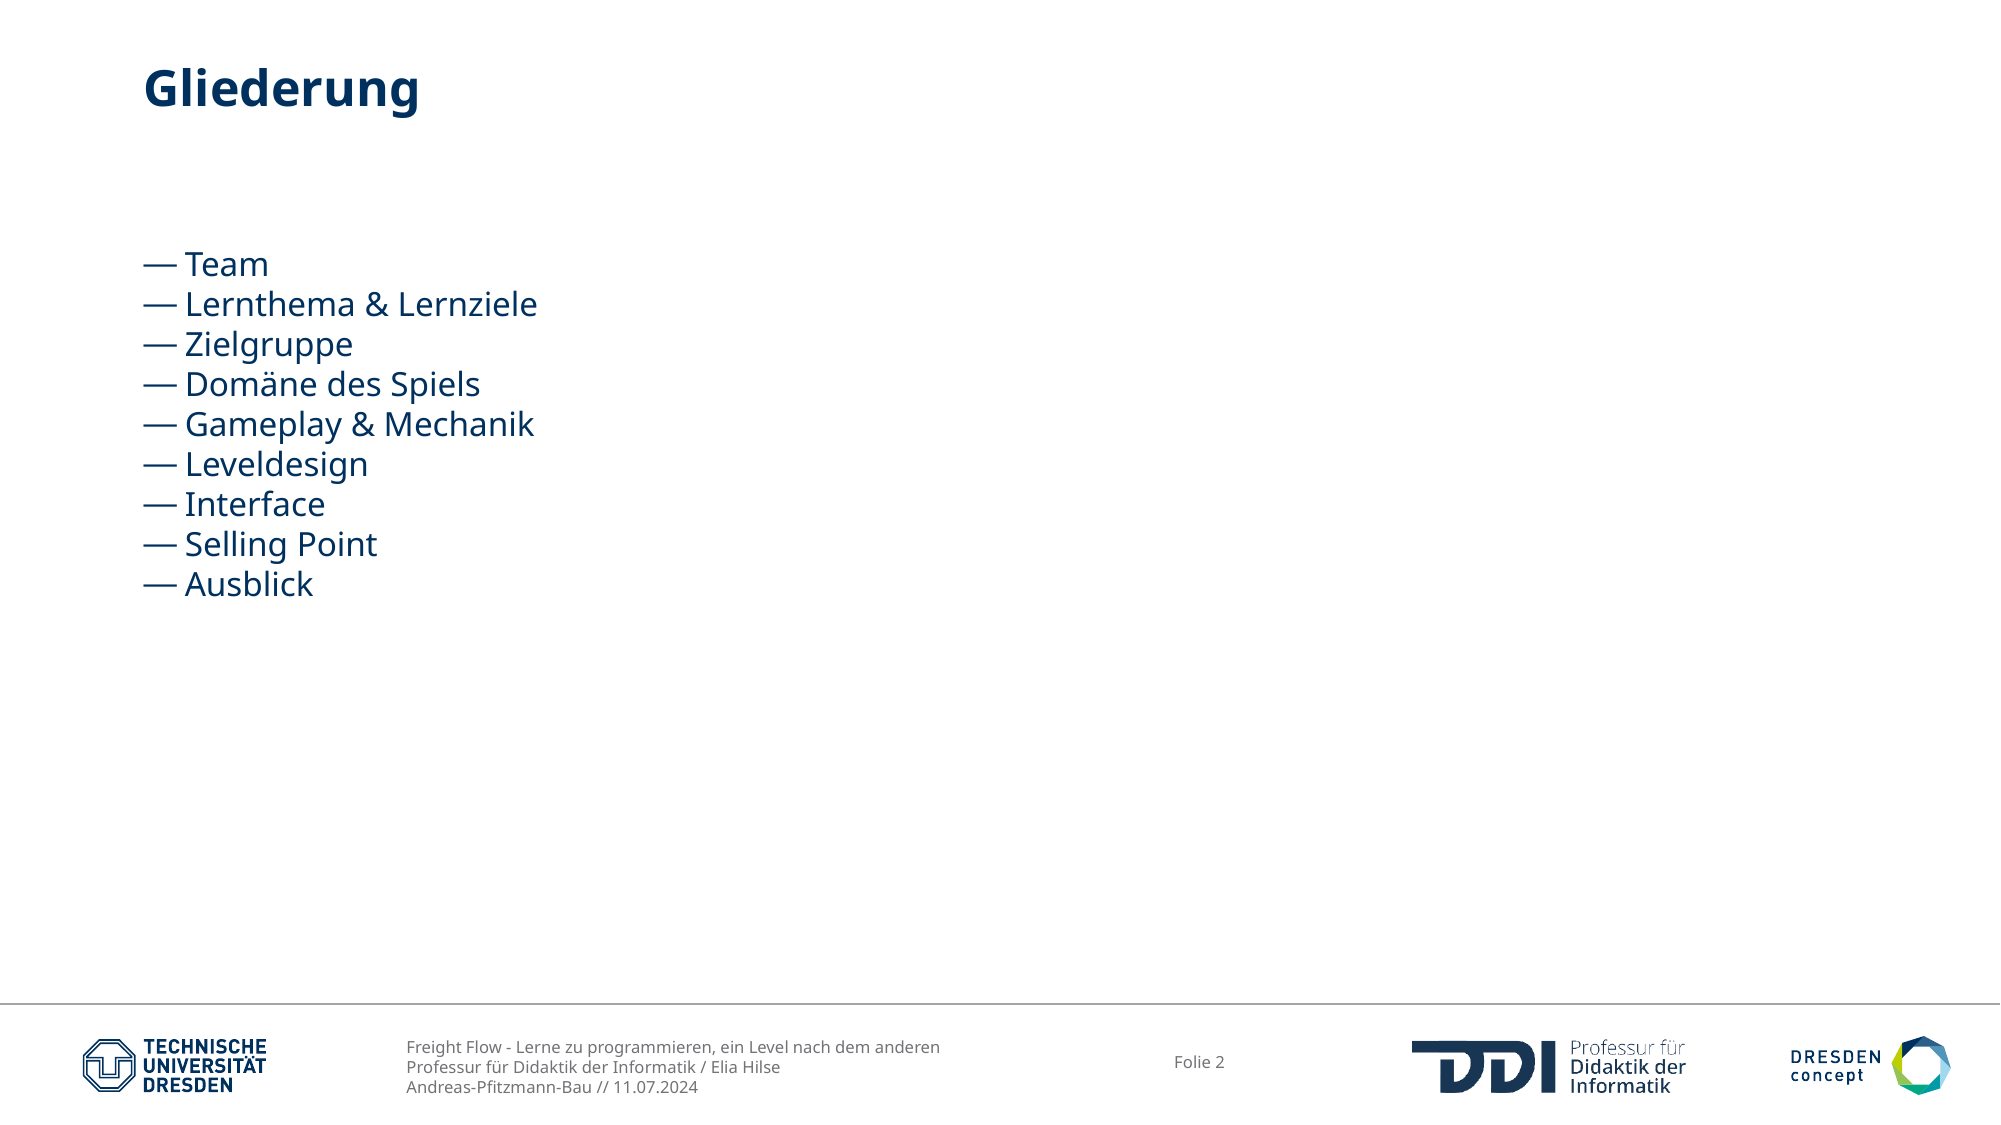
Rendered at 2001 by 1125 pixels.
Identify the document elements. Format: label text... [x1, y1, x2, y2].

list Team Lernthema & Lernziele Zielgruppe Domäne des Spiels Gameplay & Mechanik Leveldesign Interface Selling Point Ausblick [143, 243, 1880, 957]
picture [1412, 1039, 1686, 1093]
title Gliederung [143, 56, 1880, 169]
